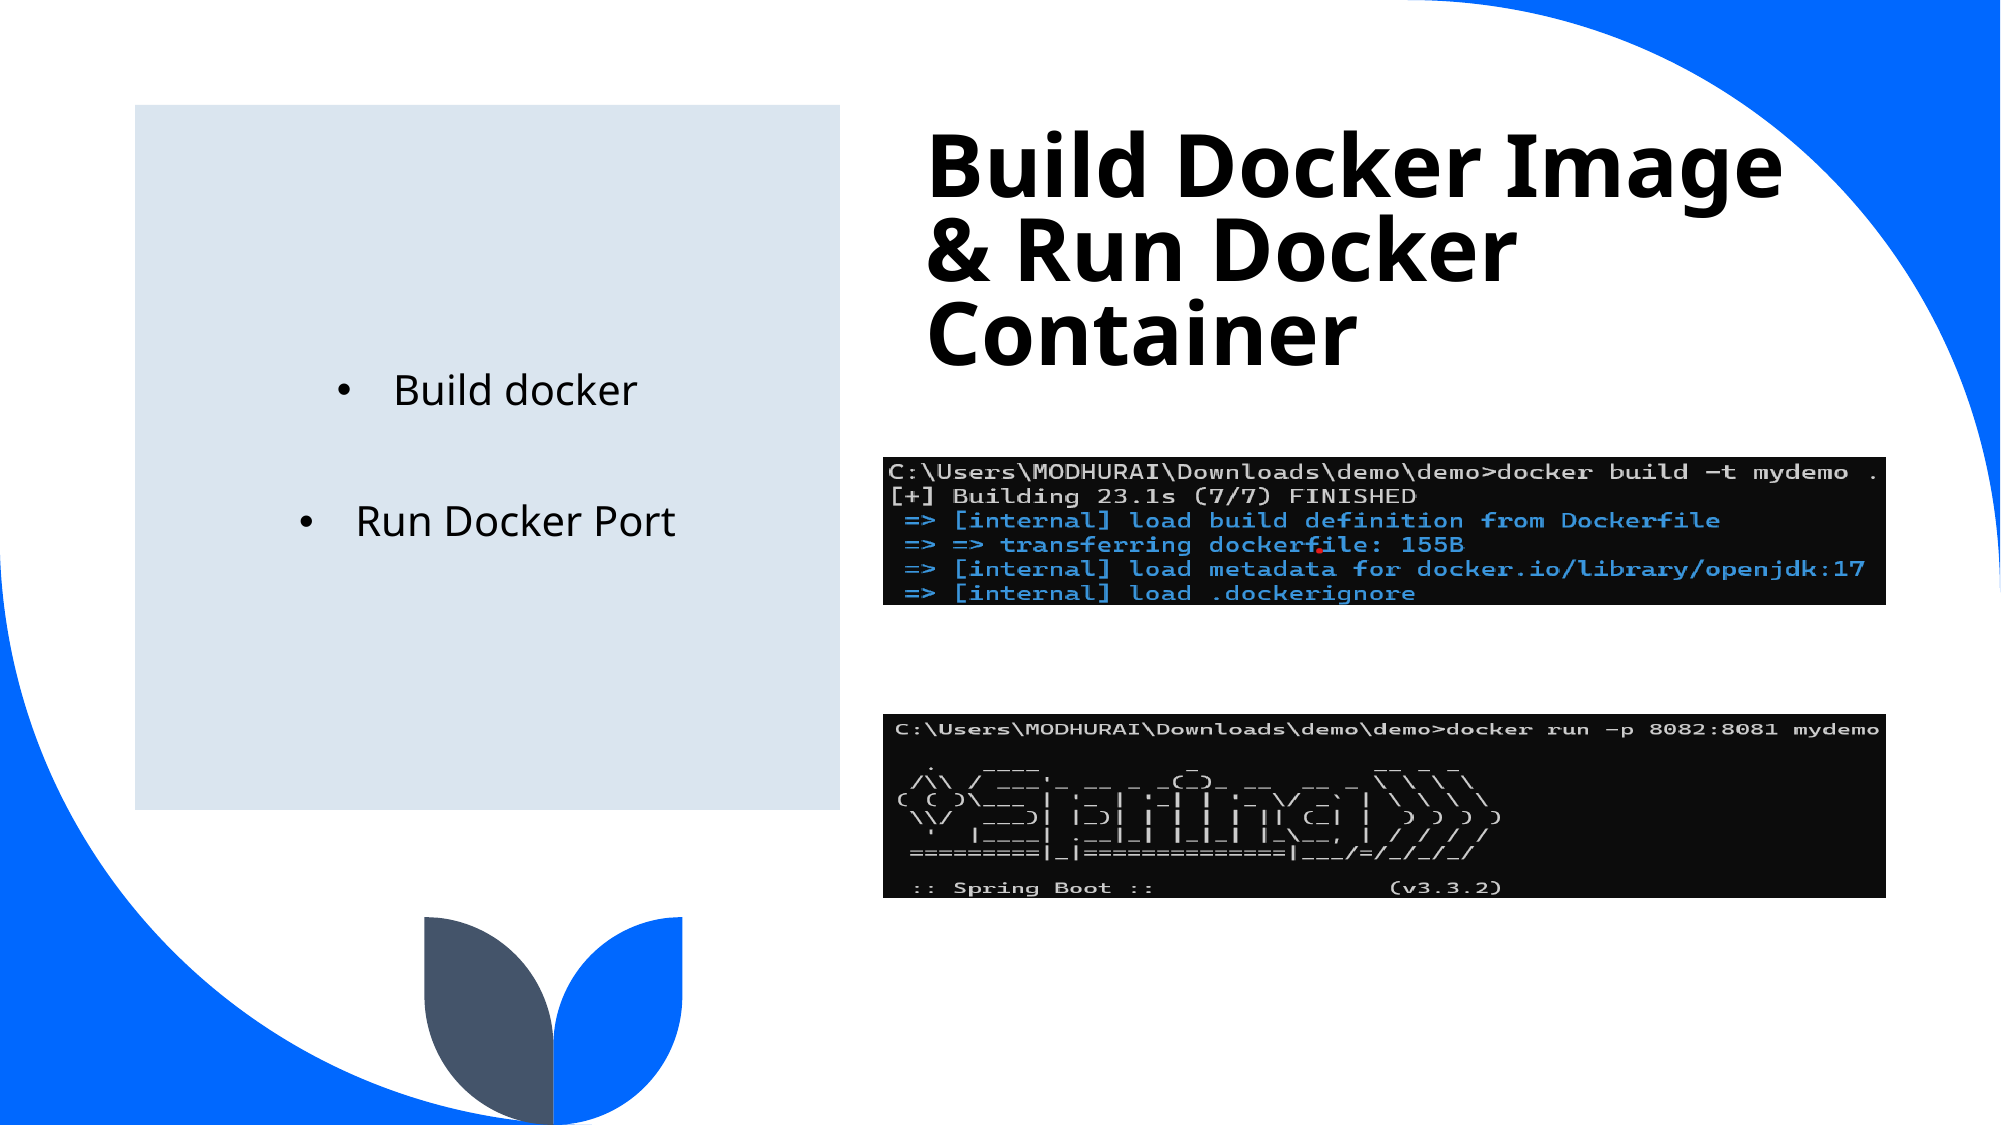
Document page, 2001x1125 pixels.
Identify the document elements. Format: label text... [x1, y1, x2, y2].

picture [883, 714, 1886, 898]
list Build docker Run Docker Port [135, 104, 840, 810]
title Build Docker Image & Run Docker Container [910, 75, 1886, 390]
picture [883, 457, 1886, 605]
